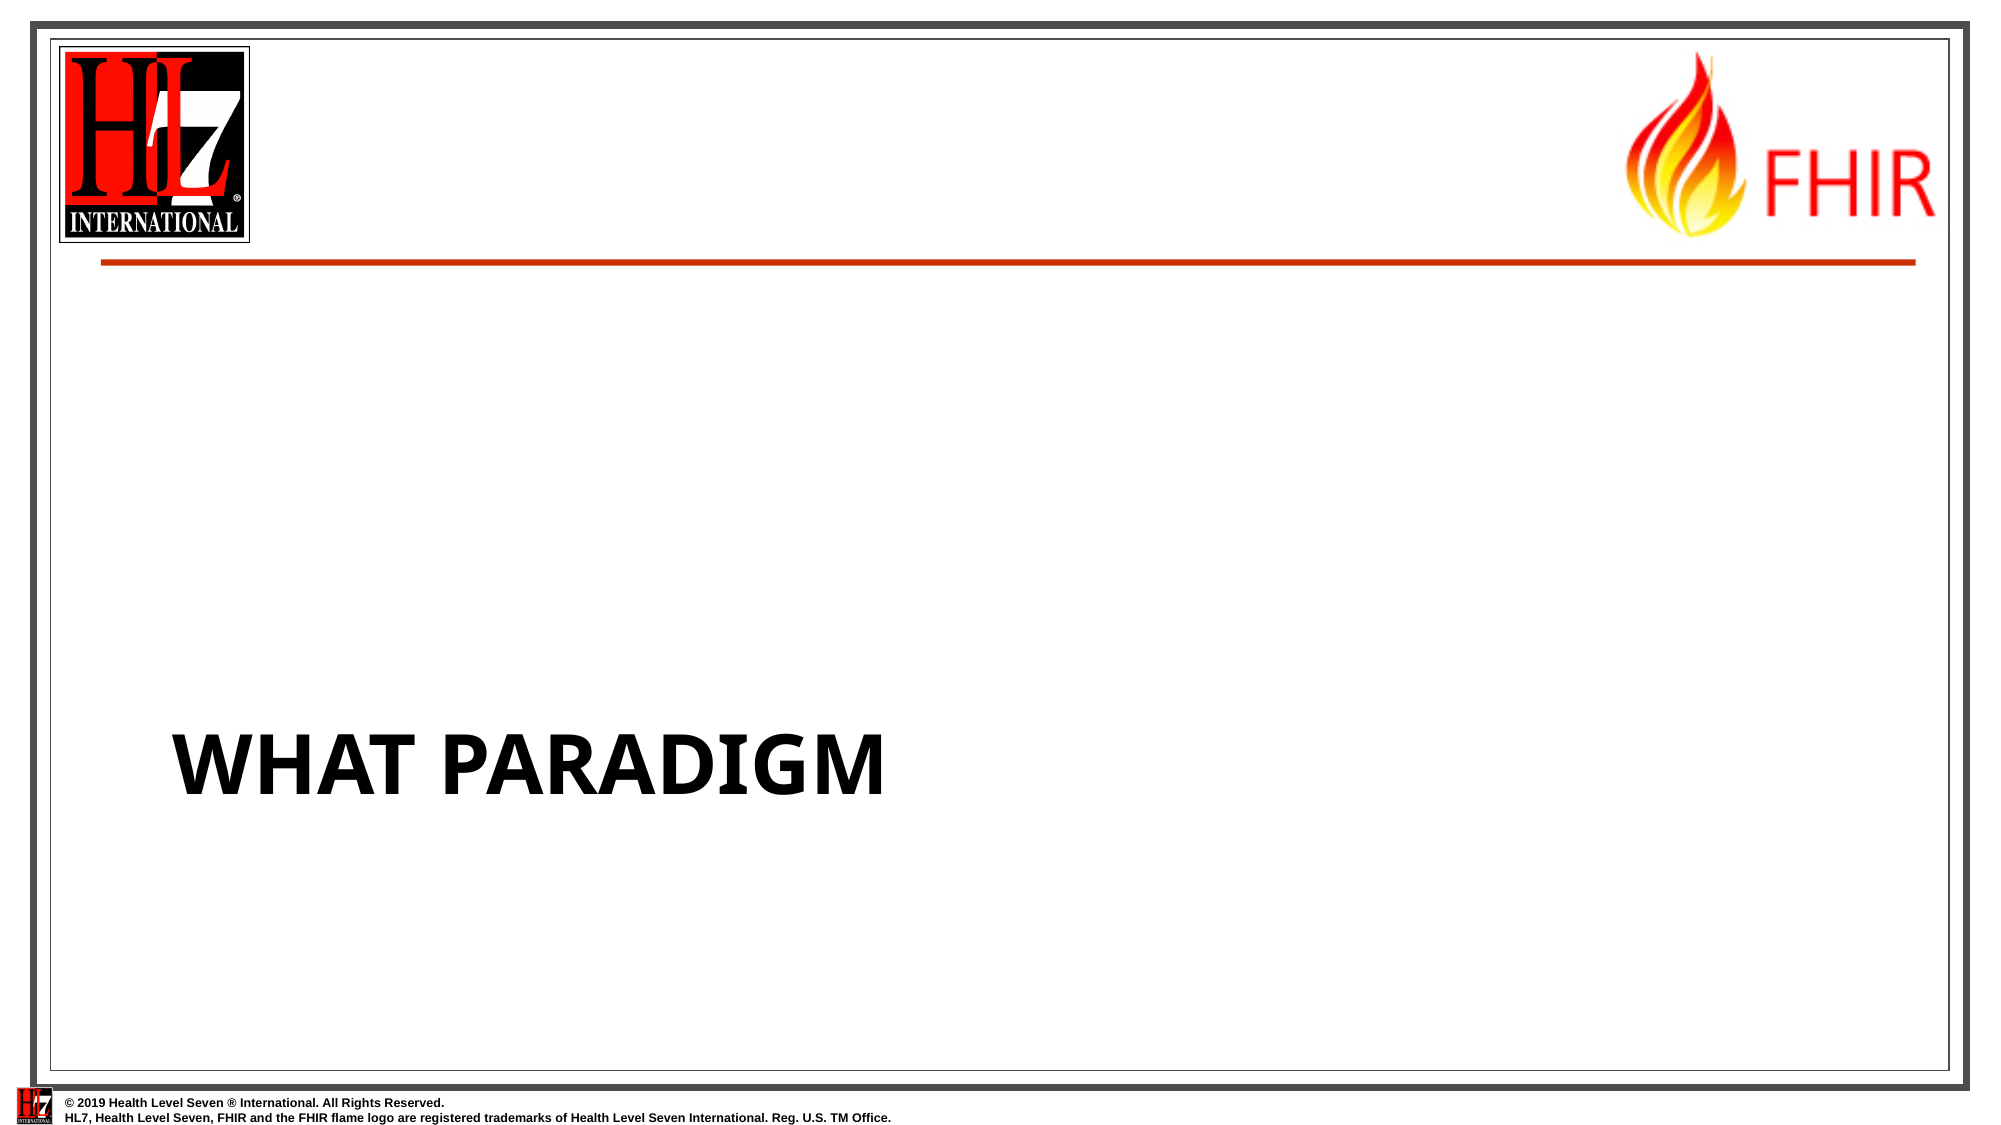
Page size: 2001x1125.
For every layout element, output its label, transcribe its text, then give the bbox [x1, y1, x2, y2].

picture [16, 1087, 53, 1125]
picture [1613, 41, 1948, 247]
title What Paradigm [157, 722, 1859, 947]
picture [59, 46, 250, 243]
